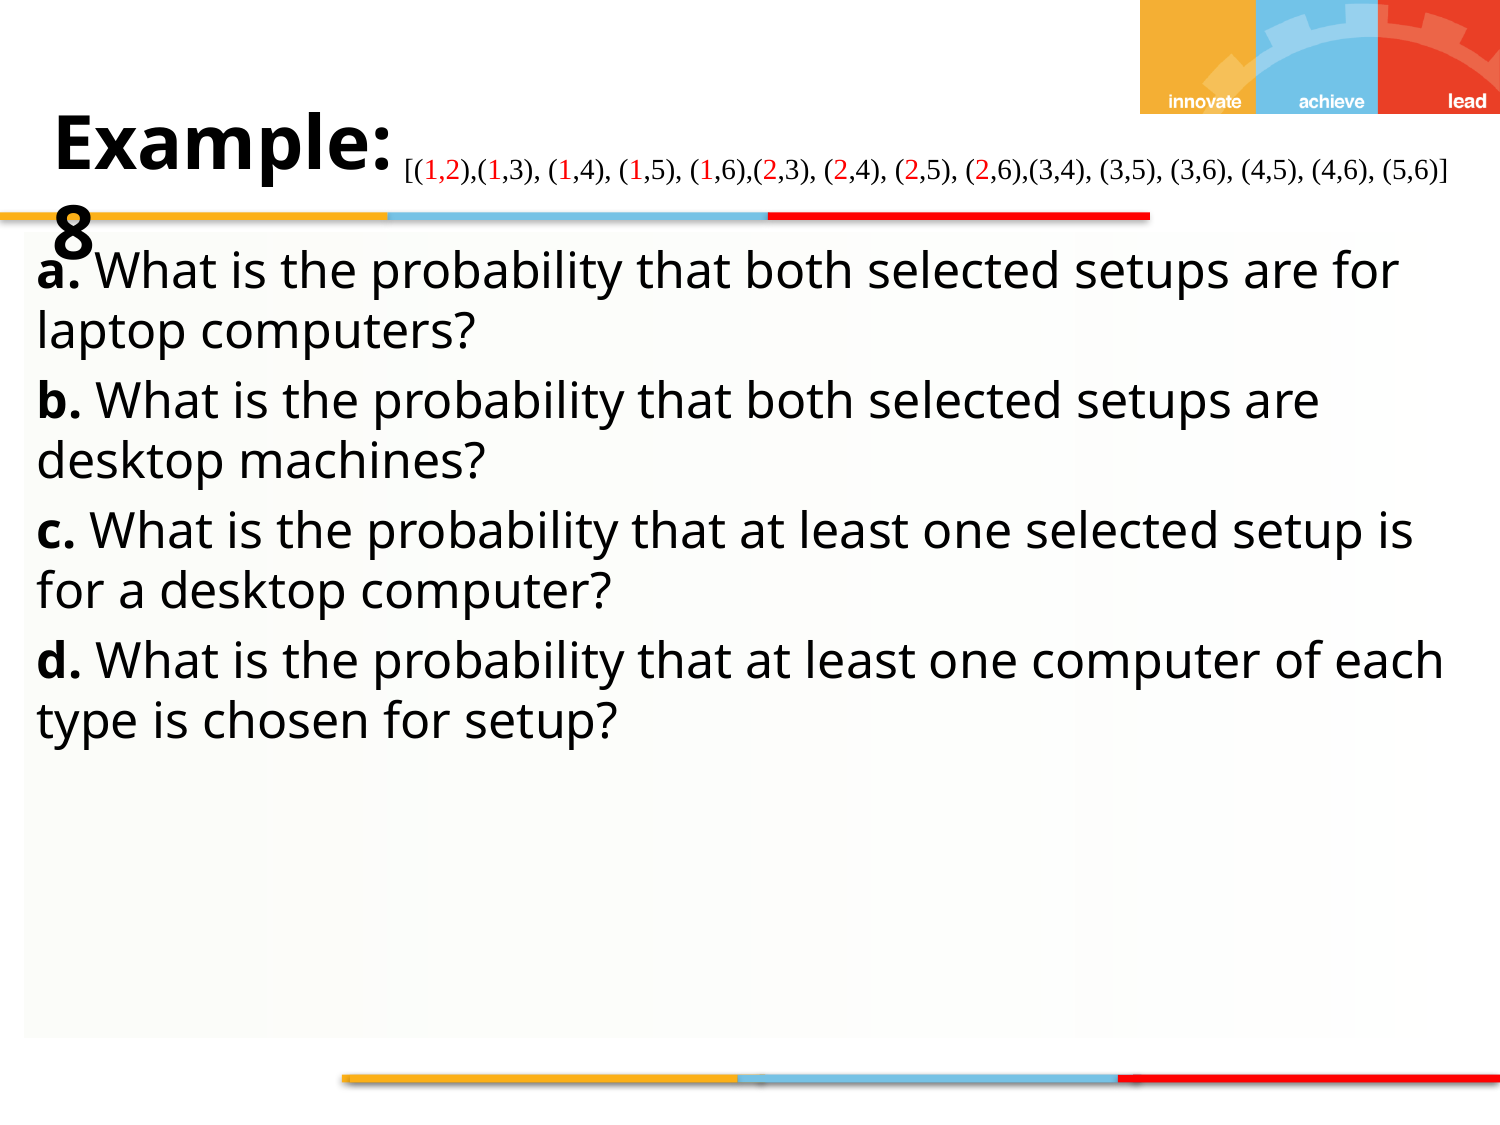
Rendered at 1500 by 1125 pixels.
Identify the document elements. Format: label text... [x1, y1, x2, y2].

list a. What is the probability that both selected setups are for laptop computers? b. What is the probability that both selected setups are desktop machines? c. What is the probability that at least one selected setup is for a desktop computer? d. What is the probability that at least one computer of each type is chosen for setup? [24, 232, 1475, 1038]
text_box Example: 8 [37, 87, 463, 283]
picture [1140, 0, 1500, 114]
text_box [(1,2),(1,3), (1,4), (1,5), (1,6),(2,3), (2,4), (2,5), (2,6),(3,4), (3,5), (3,6), (4,5), (4,6), (5,6)] [389, 125, 1475, 193]
